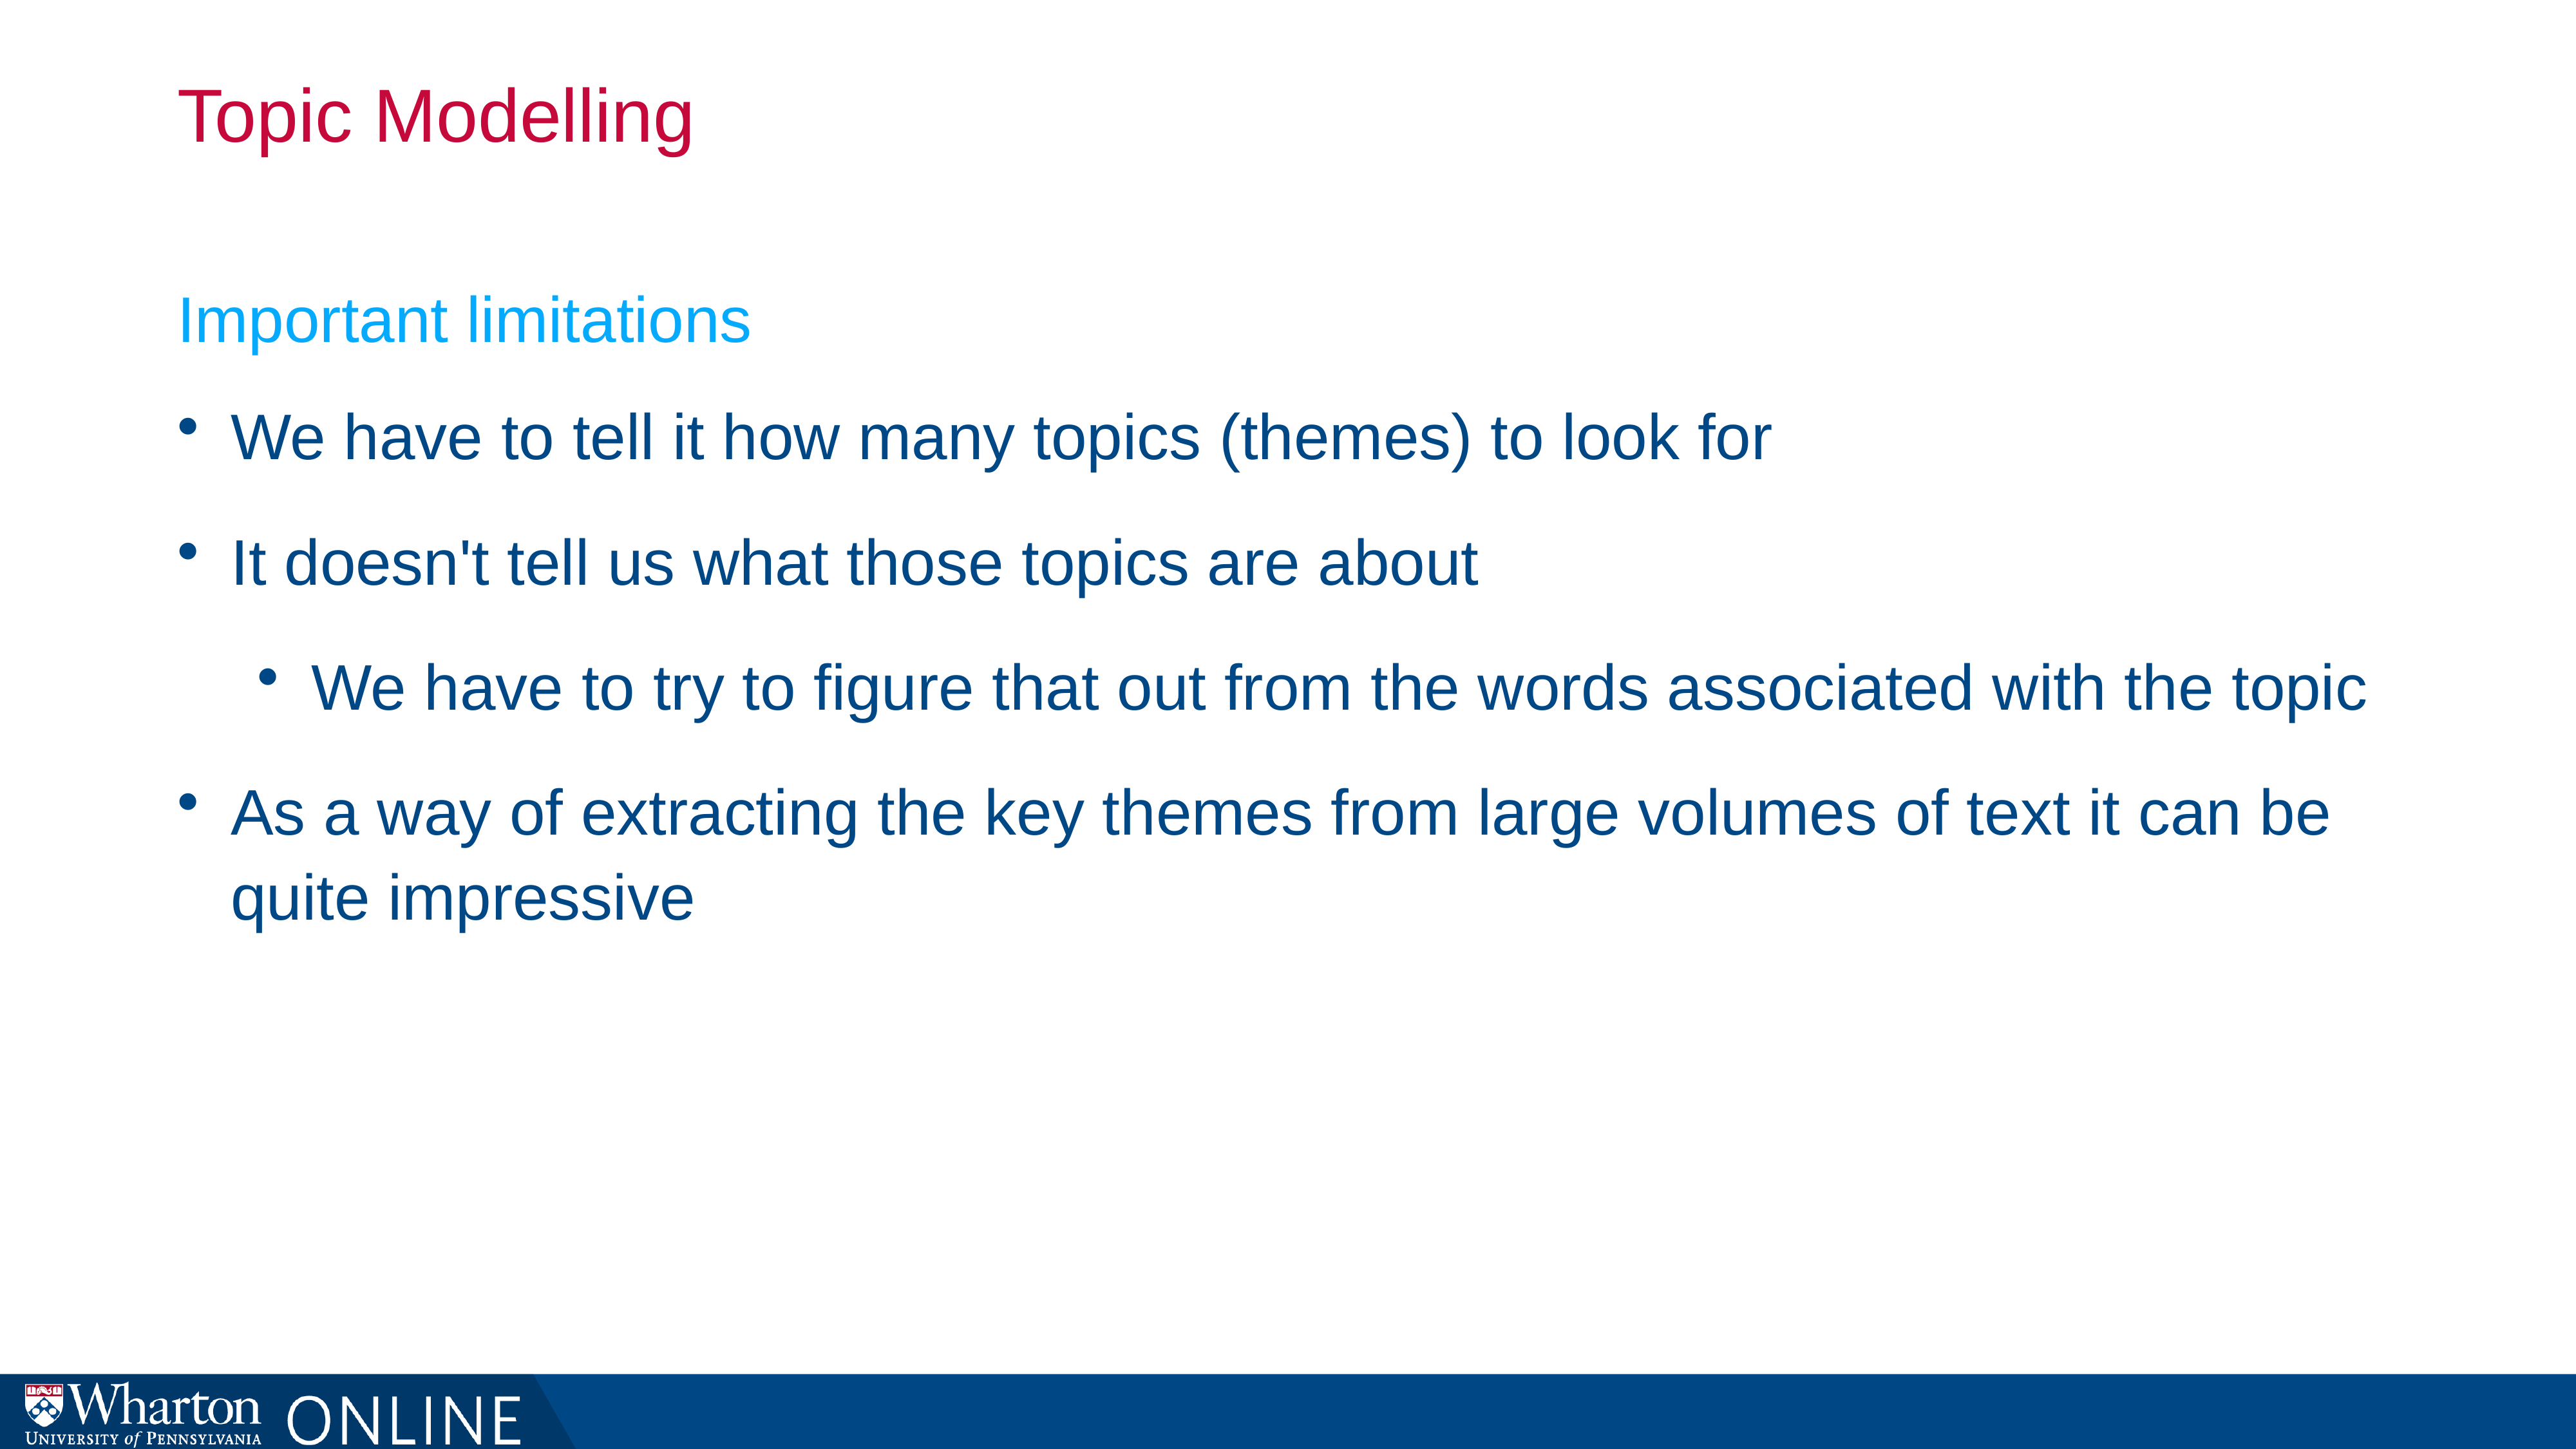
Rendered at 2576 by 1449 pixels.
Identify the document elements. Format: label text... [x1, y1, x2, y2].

text_box Important limitations [176, 270, 2399, 388]
list We have to tell it how many topics (themes) to look for It doesn't tell us what those topics are about We have to try to figure that out from the words associated with the topic As a way of extracting the key themes from large volumes of text it can be quite impressive [176, 387, 2400, 1235]
title Topic Modelling [176, 77, 2400, 179]
picture [25, 1381, 520, 1448]
